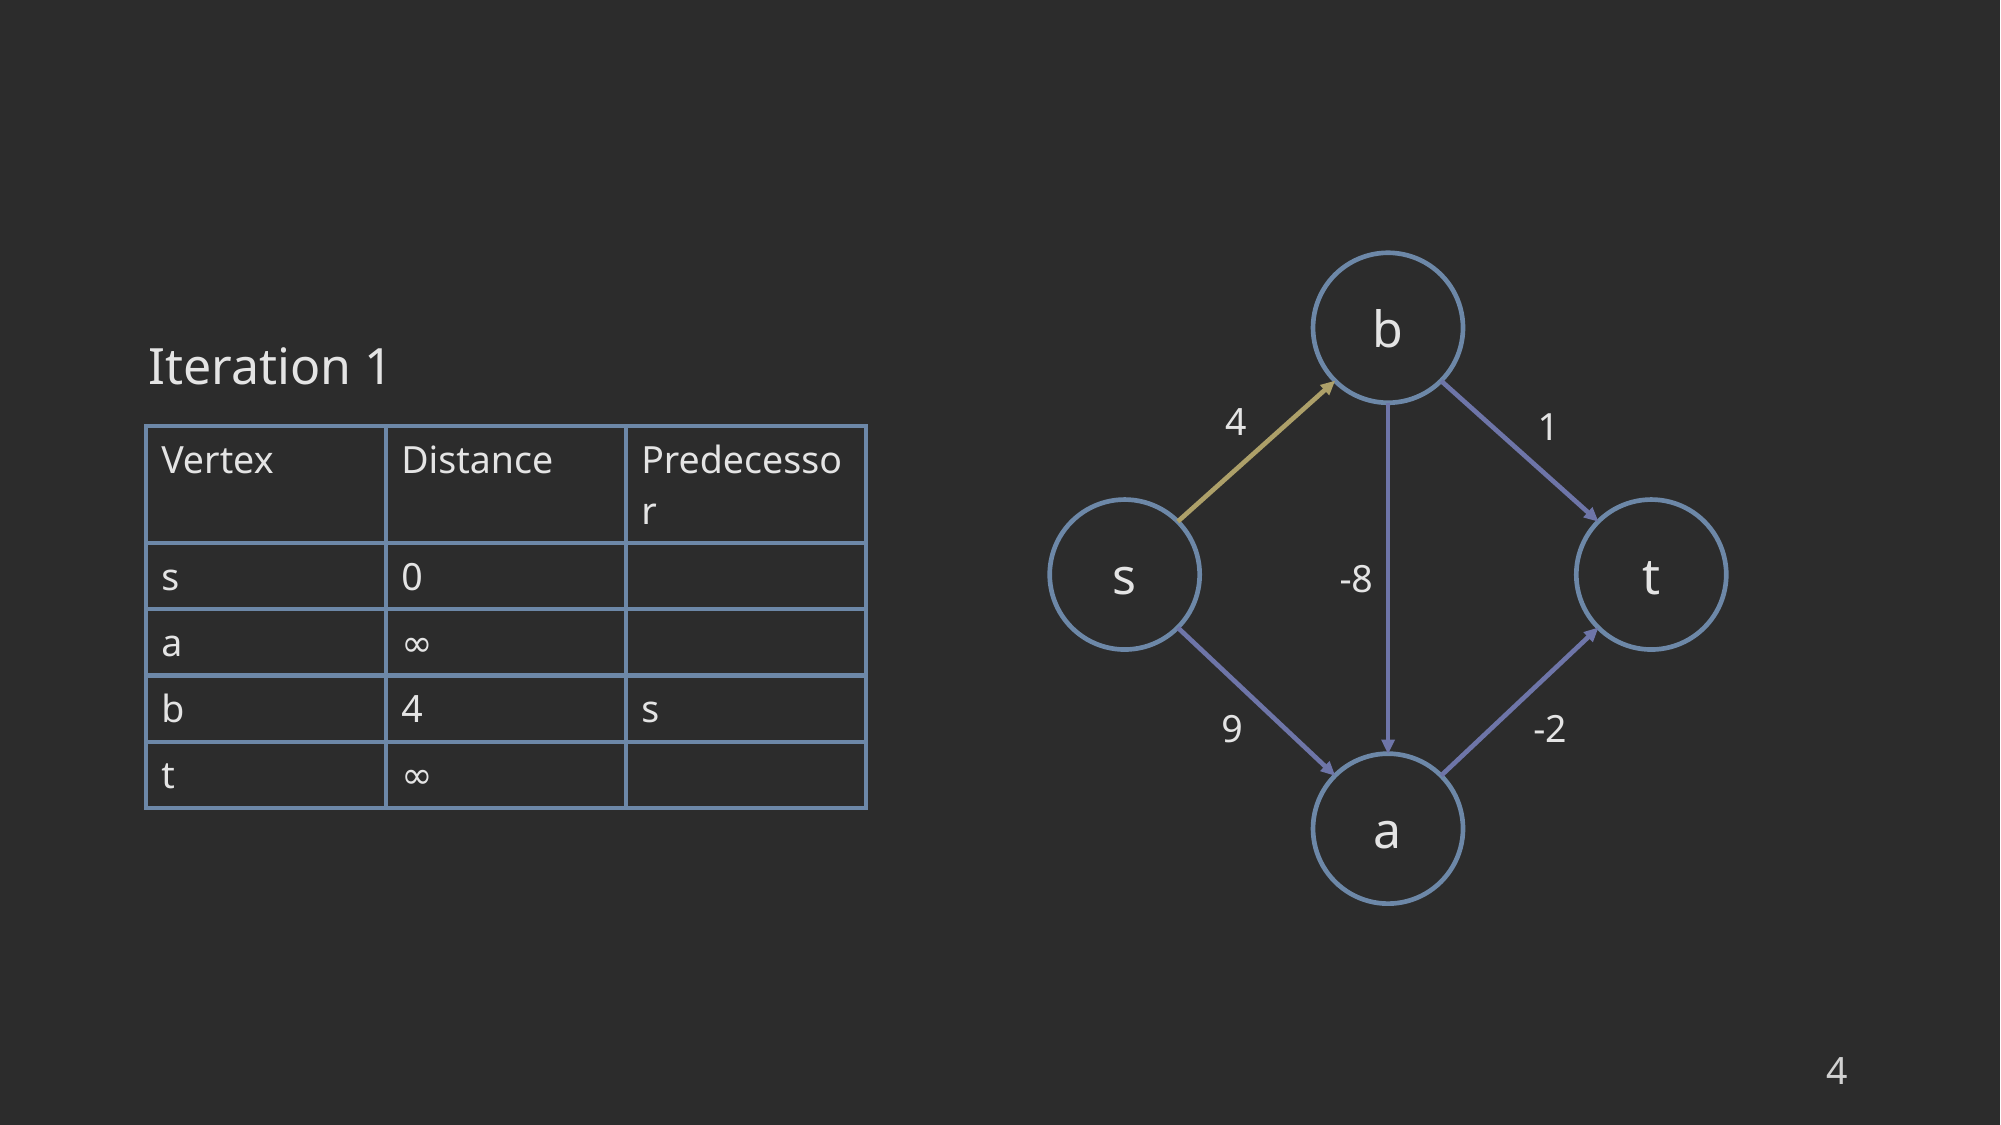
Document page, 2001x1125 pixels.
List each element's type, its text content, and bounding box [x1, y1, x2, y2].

table_cell a [148, 611, 384, 673]
table_cell s [628, 678, 864, 740]
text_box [1440, 627, 1599, 777]
text_box Iteration 1 [133, 327, 408, 402]
table_cell s [148, 545, 384, 607]
text_box t [1574, 497, 1728, 652]
slide_number 4 [1412, 1042, 1863, 1103]
text_box s [1048, 497, 1202, 652]
table_cell [628, 744, 864, 806]
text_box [1177, 627, 1336, 777]
table_cell 4 [388, 678, 624, 740]
text_box -8 [1324, 547, 1387, 608]
table_header Predecessor [628, 428, 864, 541]
table_cell ∞ [388, 611, 624, 673]
table_header Vertex [148, 428, 384, 541]
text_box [1440, 380, 1599, 523]
text_box b [1311, 251, 1465, 405]
table_cell 0 [388, 545, 624, 607]
table_header Distance [388, 428, 624, 541]
table_cell t [148, 744, 384, 806]
table_cell [628, 545, 864, 607]
table_cell b [148, 678, 384, 740]
text_box a [1311, 752, 1465, 906]
table_cell ∞ [388, 744, 624, 806]
table_cell [628, 611, 864, 673]
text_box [1177, 380, 1336, 523]
